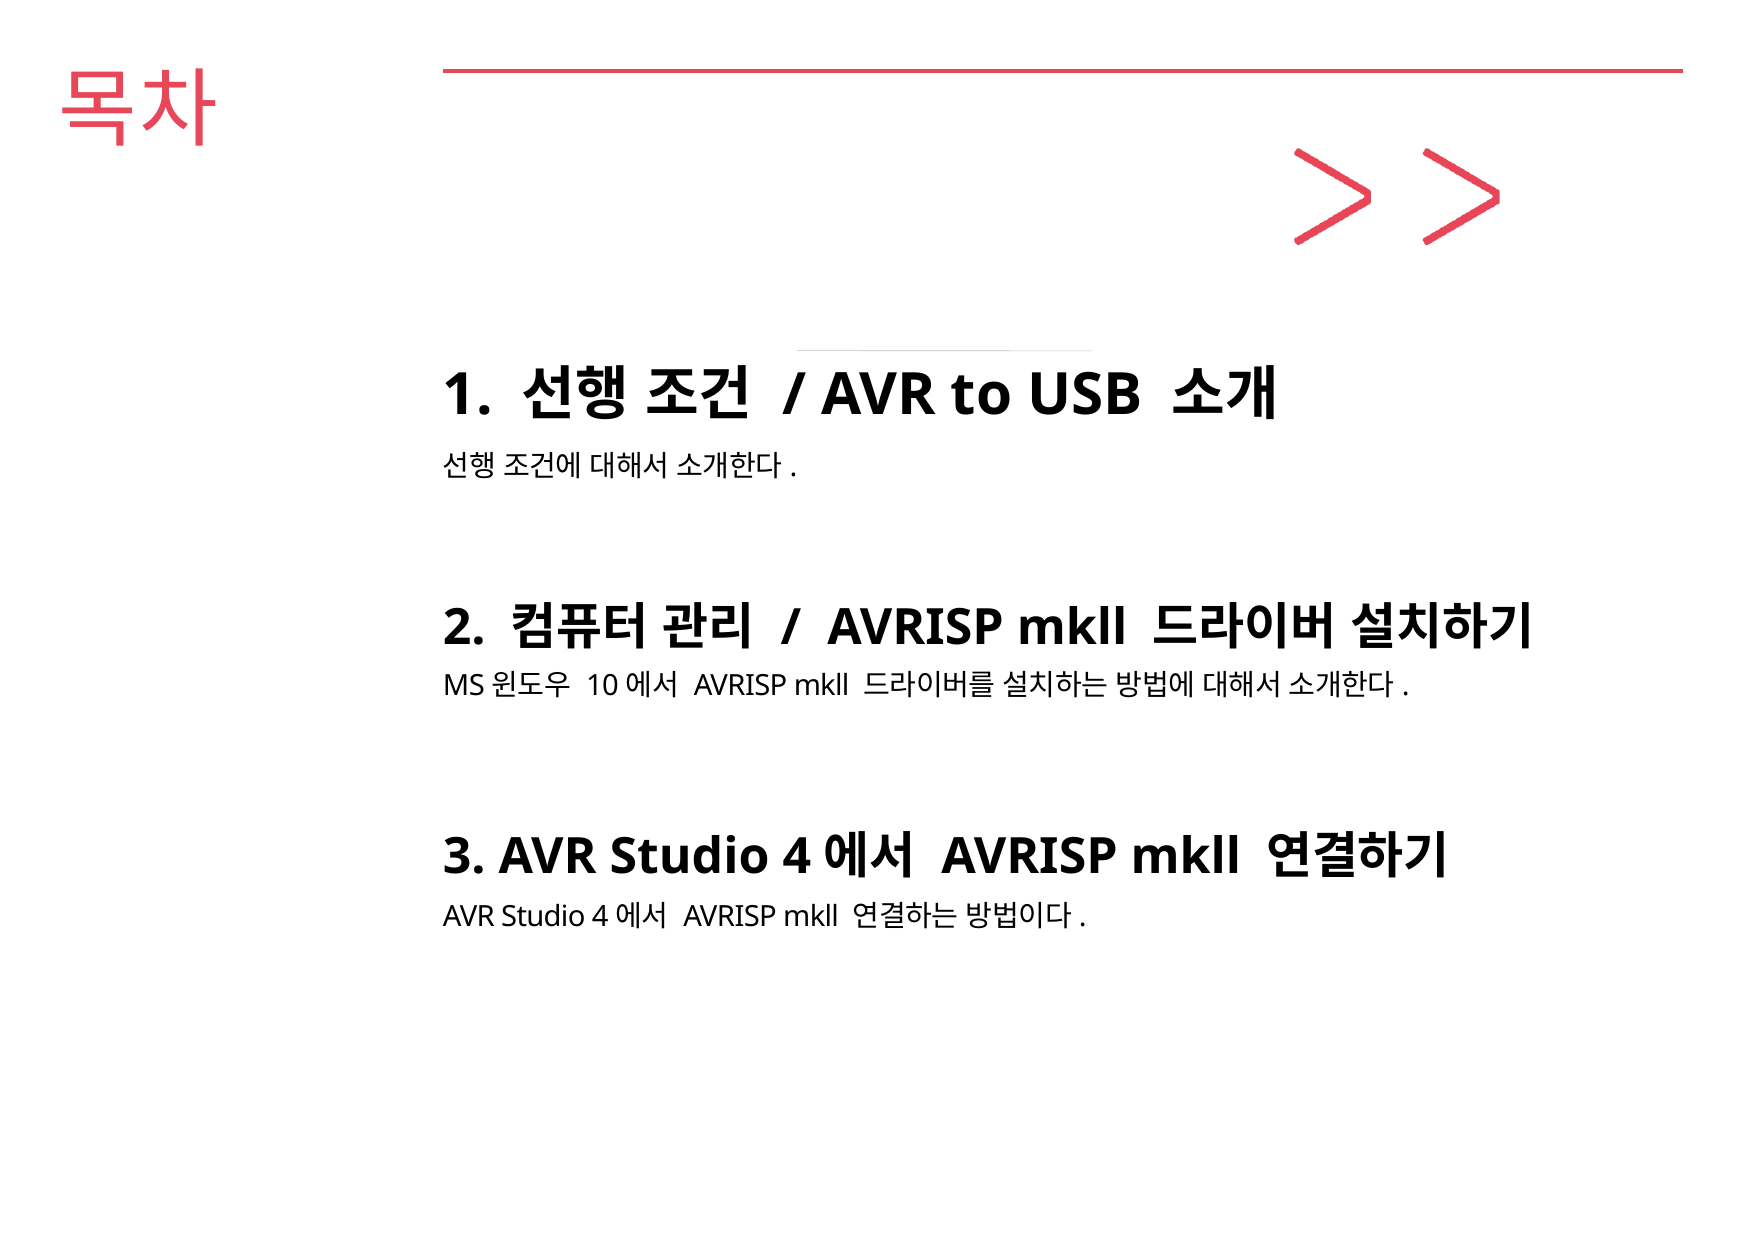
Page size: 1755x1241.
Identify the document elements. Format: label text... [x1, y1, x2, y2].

list 3. AVR Studio 4에서 AVRISP mkll 연결하기 [442, 815, 1683, 883]
list AVR Studio 4에서 AVRISP mkll 연결하는 방법이다. [442, 897, 1683, 970]
picture [1290, 128, 1504, 261]
list 선행 조건에 대해서 소개한다. [442, 447, 1683, 520]
list 2. 컴퓨터 관리 / AVRISP mkll 드라이버 설치하기 [442, 585, 1683, 650]
title 목차 [59, 64, 423, 358]
list MS윈도우 10에서 AVRISP mkll 드라이버를 설치하는 방법에 대해서 소개한다. [442, 666, 1683, 739]
list 1. 선행 조건 / AVR to USB 소개 [442, 357, 1683, 438]
